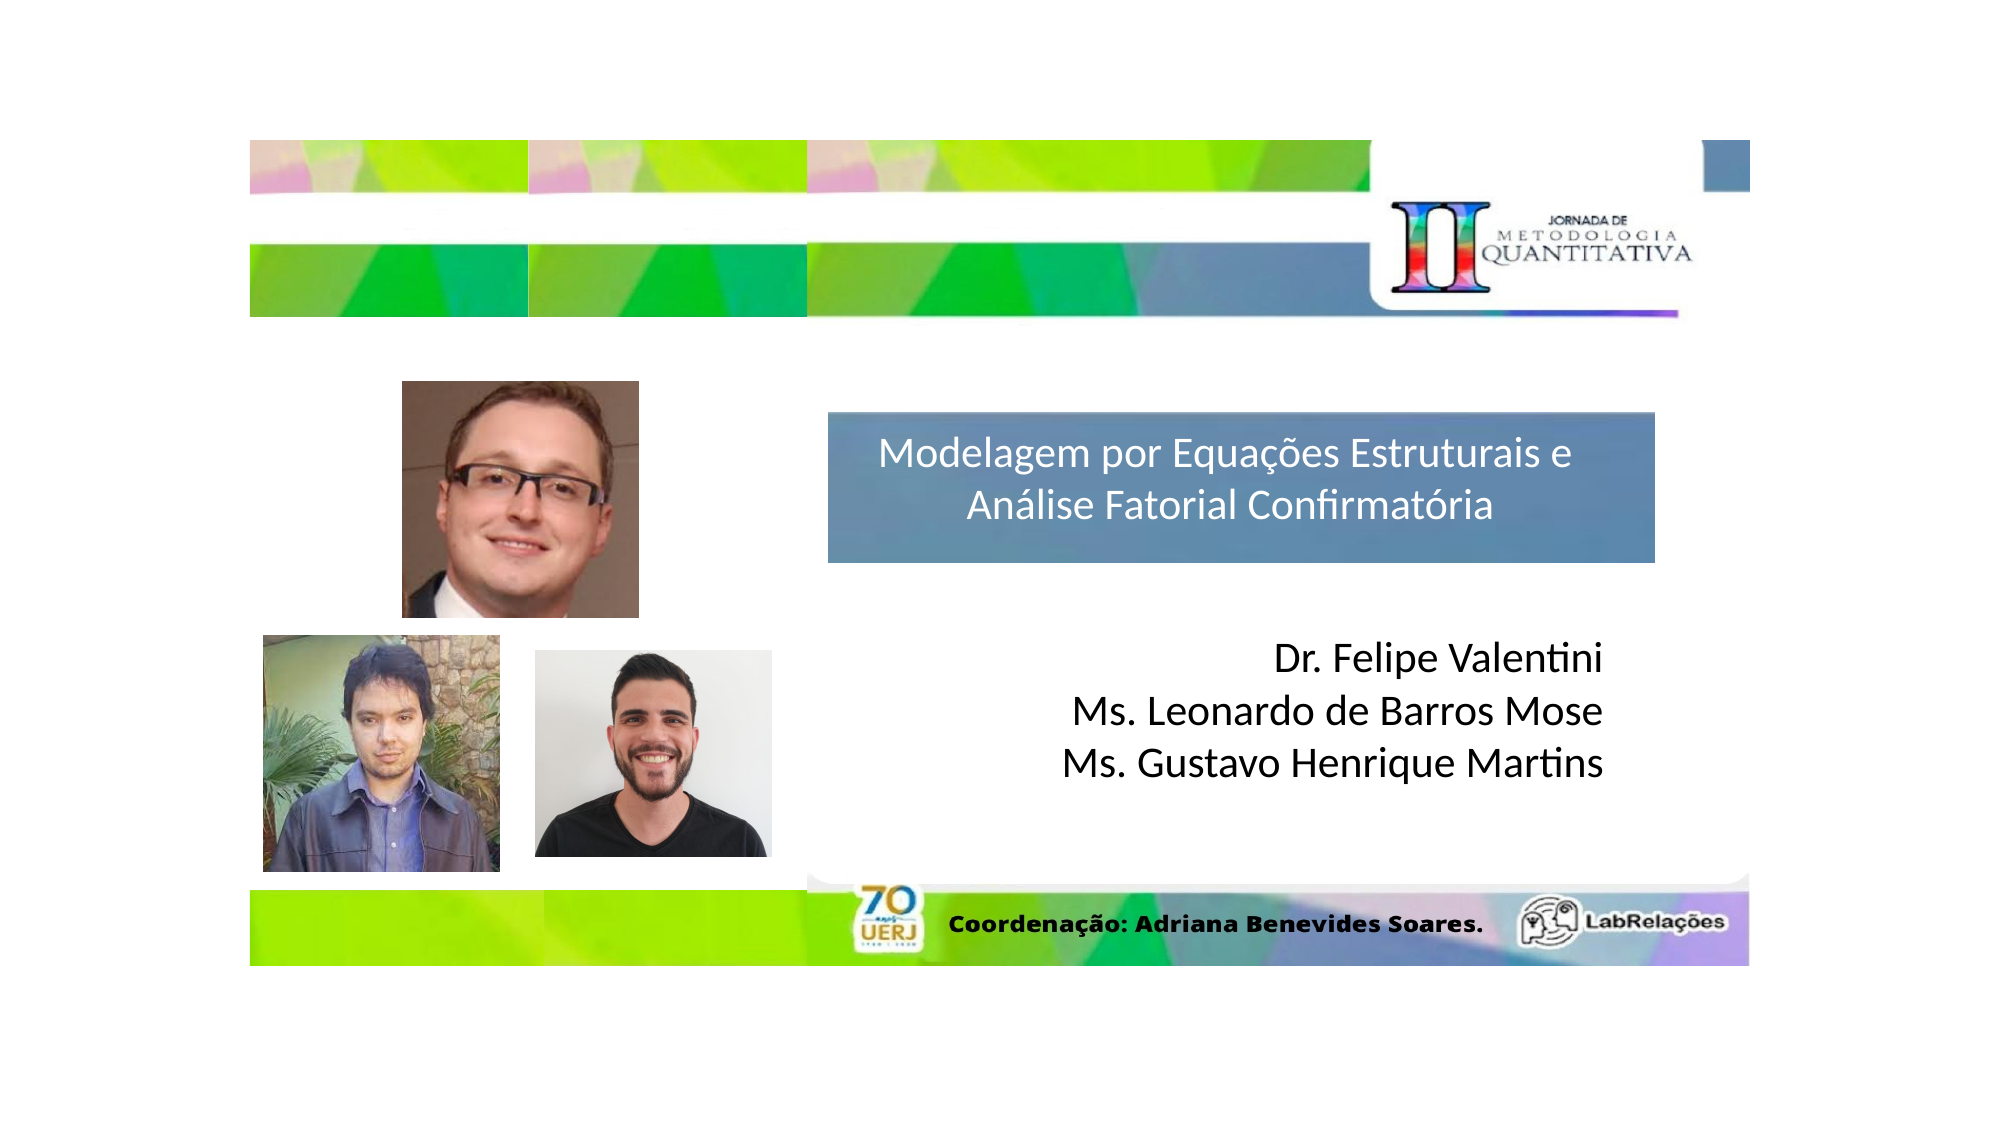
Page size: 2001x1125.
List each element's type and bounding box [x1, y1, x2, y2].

picture [535, 650, 772, 857]
picture [263, 635, 500, 872]
picture [402, 381, 639, 618]
picture [249, 140, 1750, 966]
